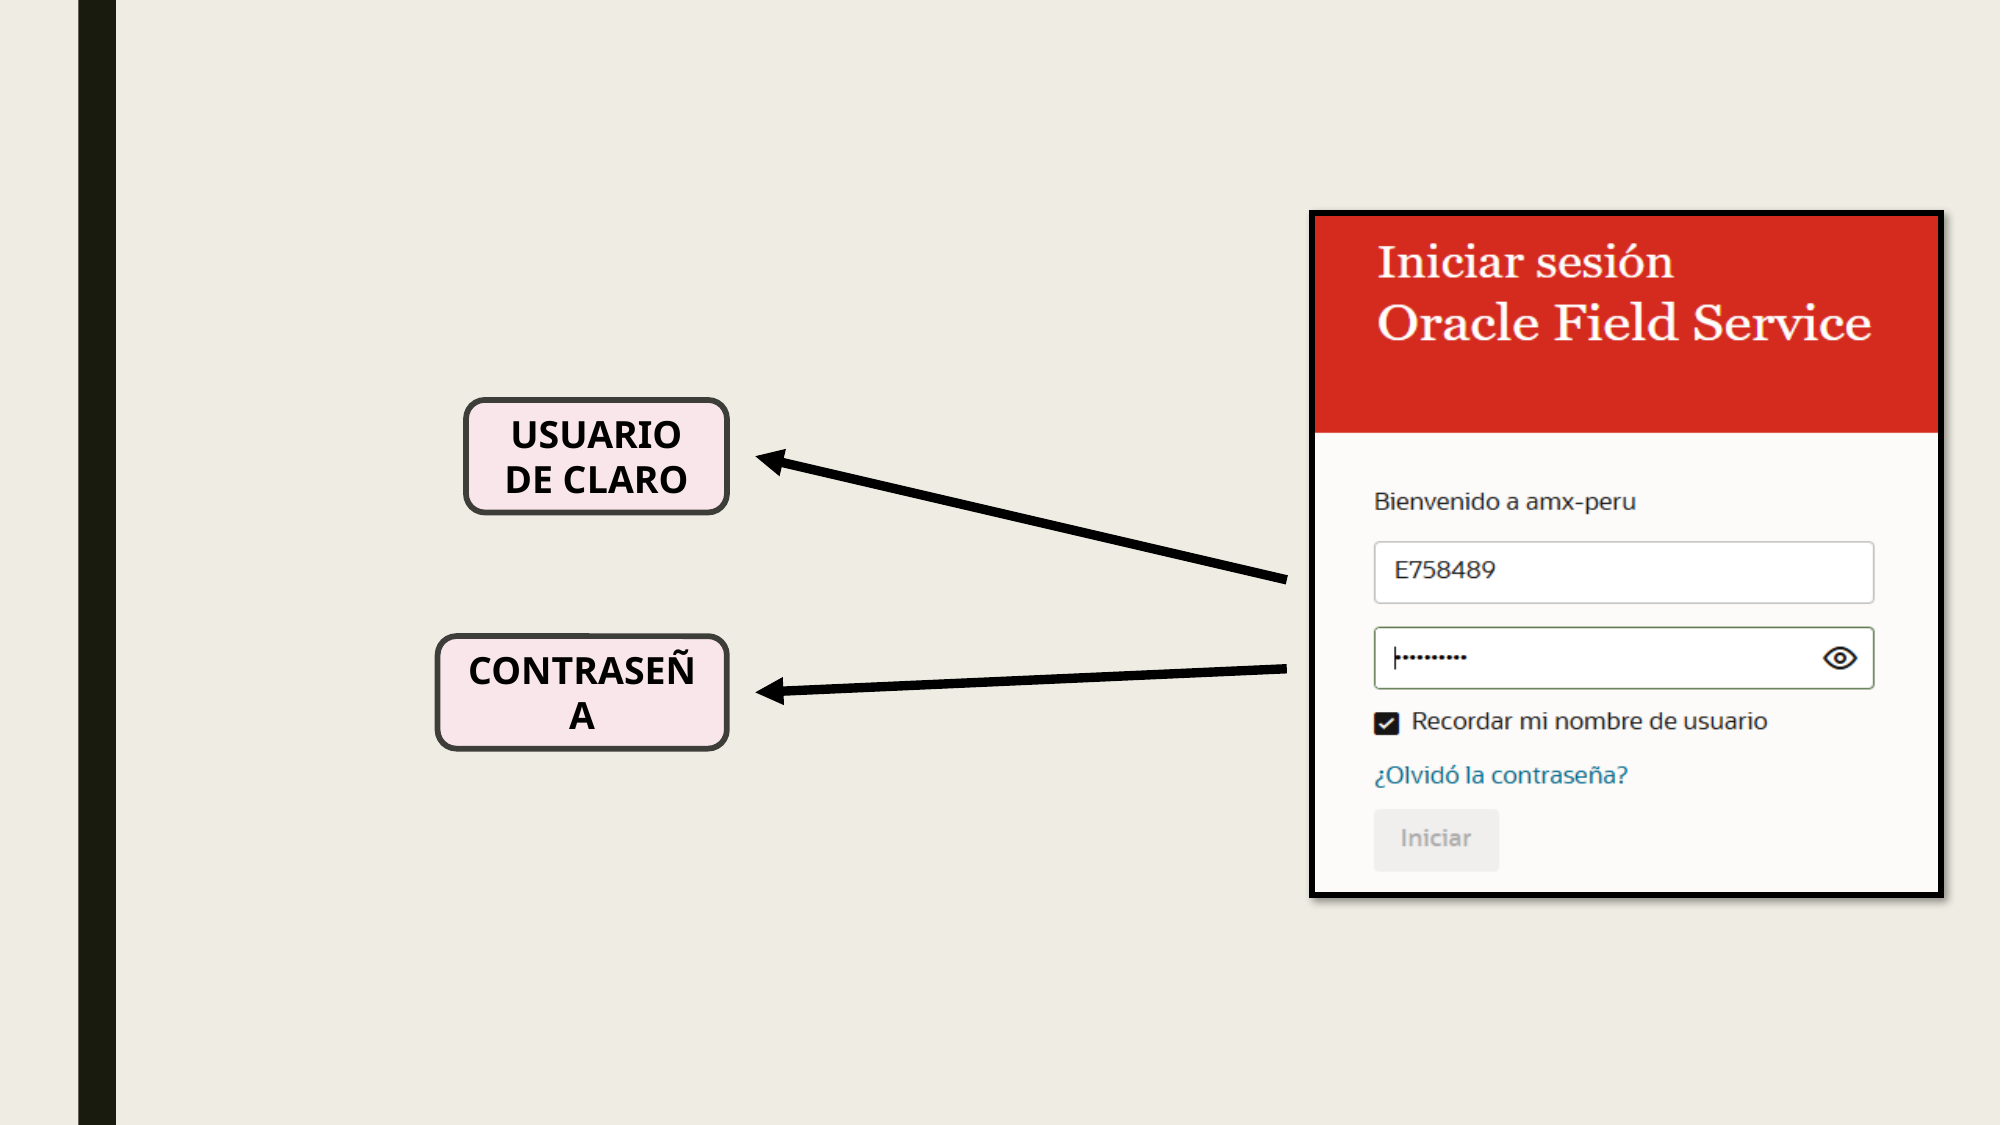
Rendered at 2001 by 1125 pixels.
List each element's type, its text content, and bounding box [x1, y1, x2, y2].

text_box CONTRASEÑA [434, 633, 730, 752]
text_box USUARIO DE CLARO [463, 397, 730, 516]
picture [1315, 215, 1939, 892]
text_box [755, 668, 1287, 693]
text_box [755, 456, 1287, 580]
